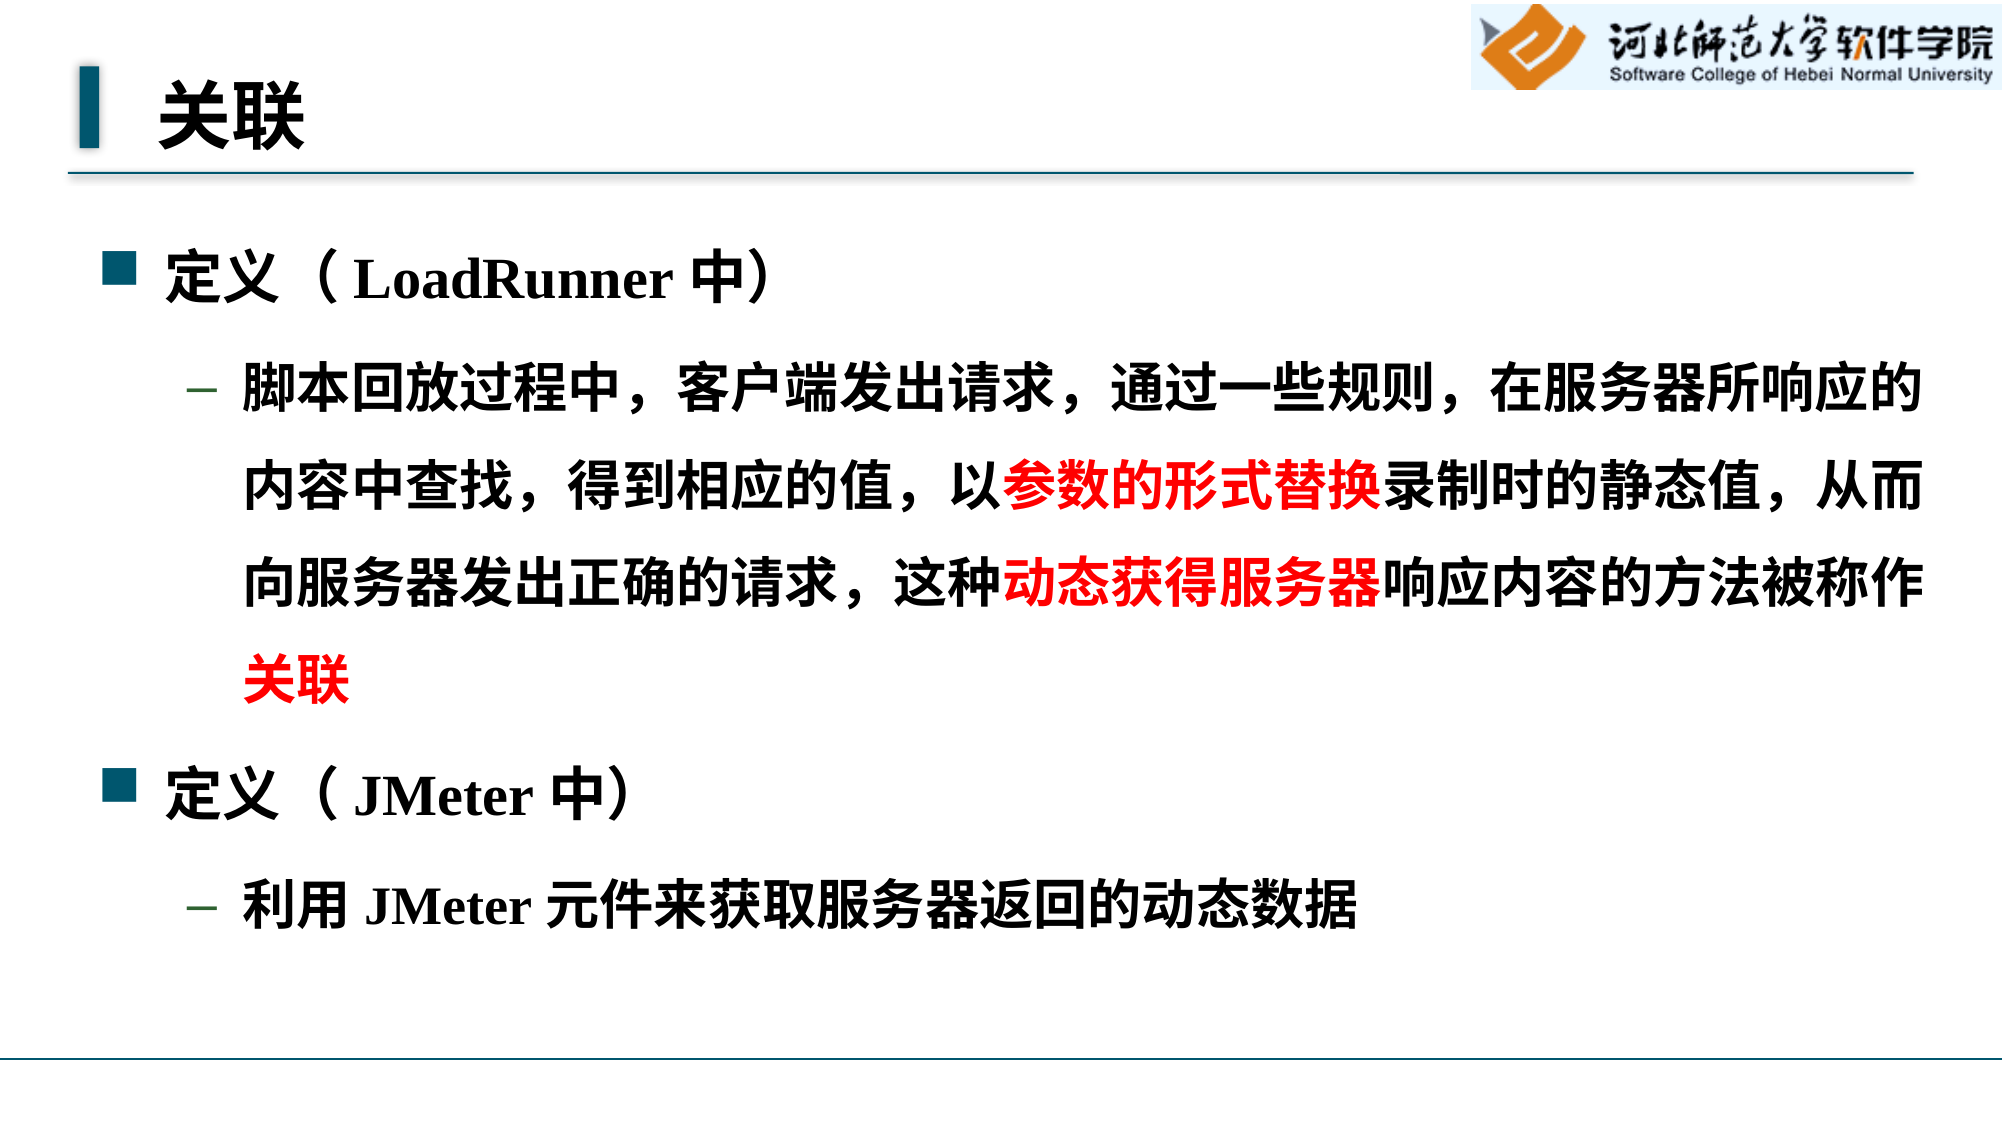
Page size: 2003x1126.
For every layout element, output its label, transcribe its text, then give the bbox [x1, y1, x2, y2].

title 关联 [138, 66, 1498, 162]
picture [1471, 4, 2002, 90]
list 定义（LoadRunner中） 脚本回放过程中，客户端发出请求，通过一些规则，在服务器所响应的内容中查找，得到相应的值，以参数的形式替换录制时的静态值，从而向服务器发出正确的请求，这种动态获得服务器响应内容的方法被称作关联 定义（JMeter中） 利用JMeter元件来获取服务器返回的动态数据 [79, 196, 1947, 1024]
